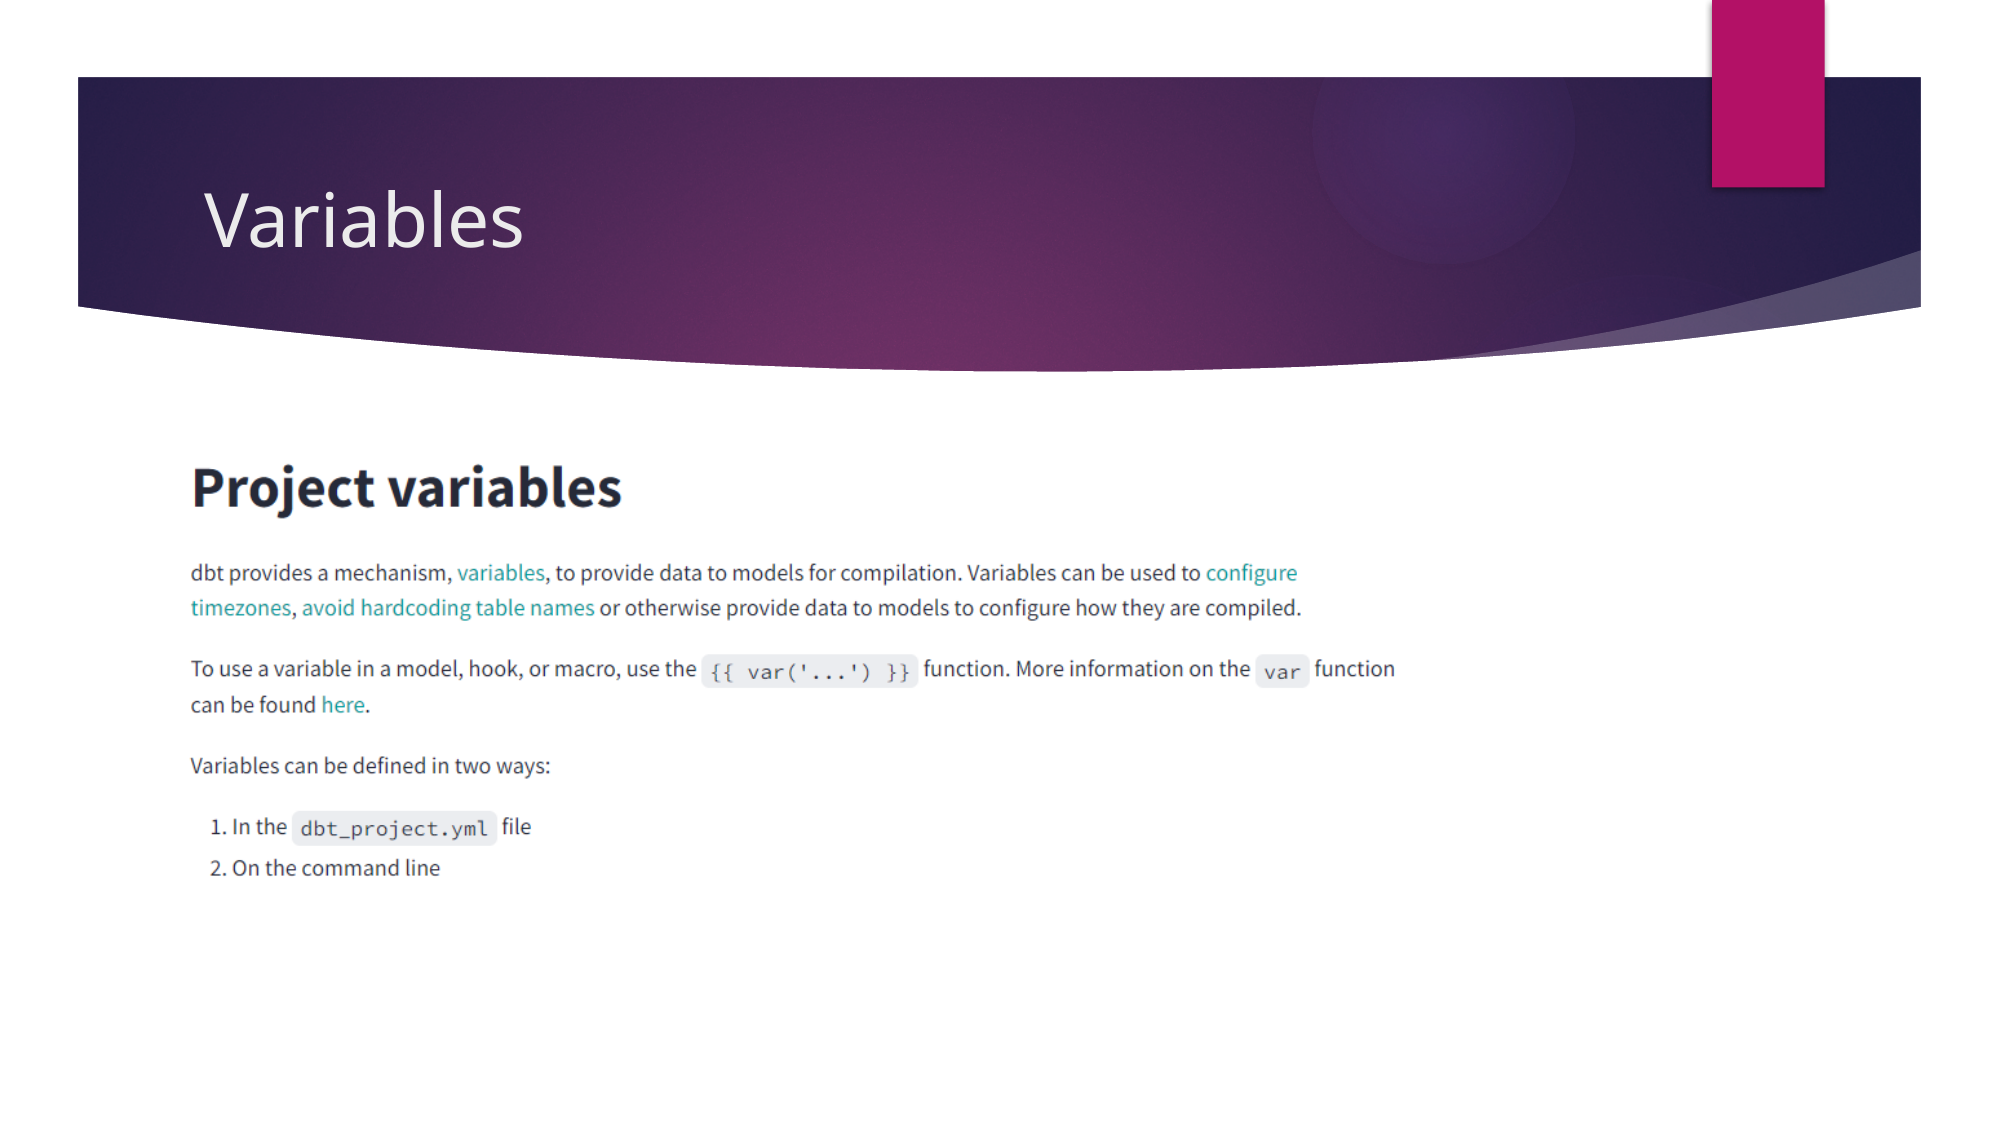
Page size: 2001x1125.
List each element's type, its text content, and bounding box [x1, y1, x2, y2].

title Variables [189, 159, 1627, 276]
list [150, 446, 1430, 890]
